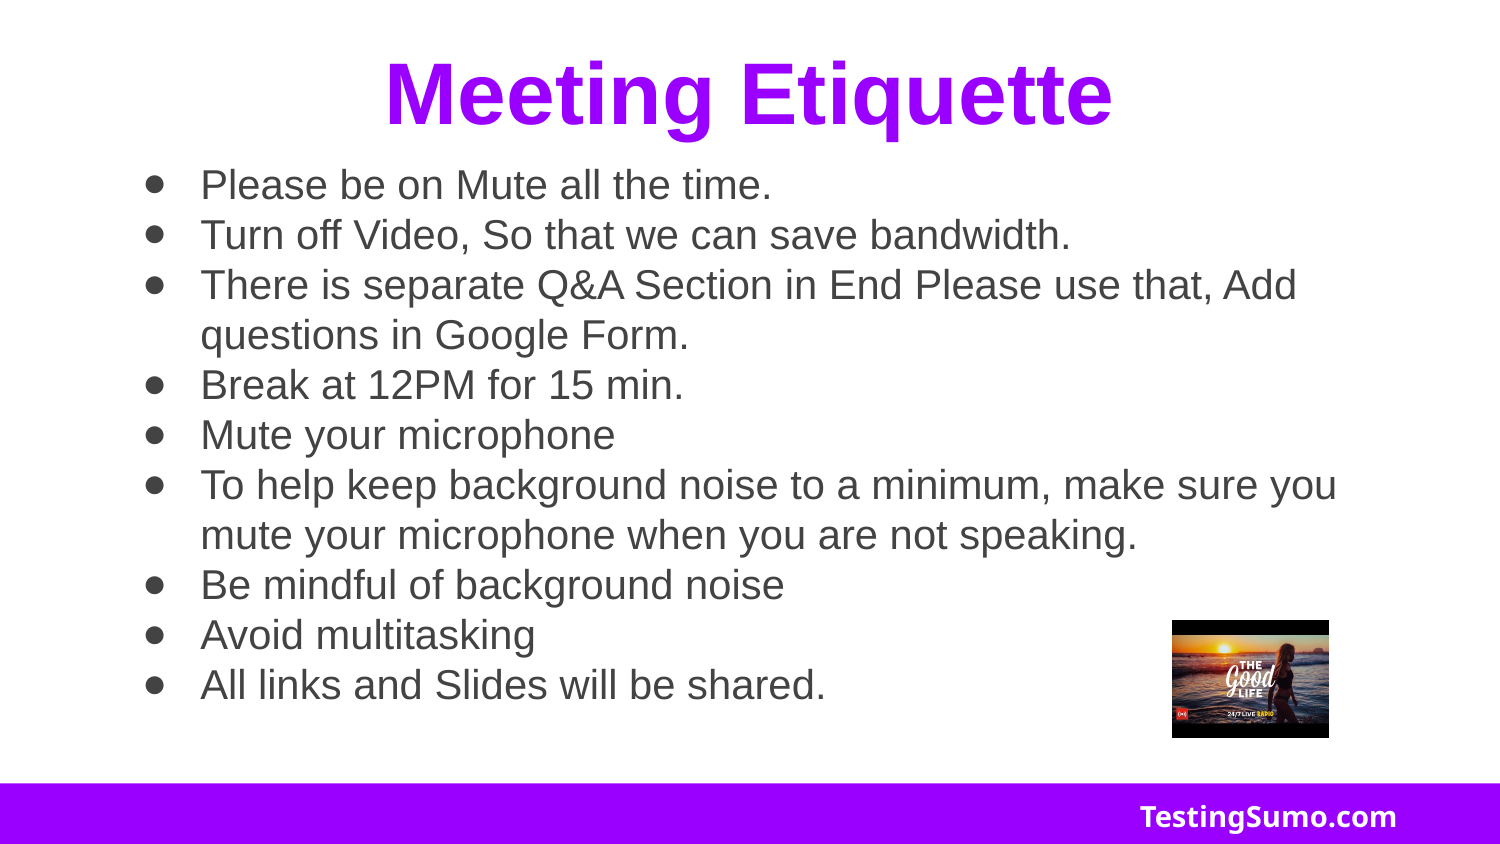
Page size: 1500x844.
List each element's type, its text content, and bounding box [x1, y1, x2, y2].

picture [1172, 620, 1329, 738]
title Meeting Etiquette [51, 20, 1449, 159]
text_box Please be on Mute all the time. Turn off Video, So that we can save bandwidth. There is separate Q&A Section in End Please use that, Add questions in Google Form. Break at 12PM for 15 min. Mute your microphone To help keep background noise to a minimum, make sure you mute your microphone when you are not speaking. Be mindful of background noise Avoid multitasking All links and Slides will be shared. [110, 142, 1364, 670]
